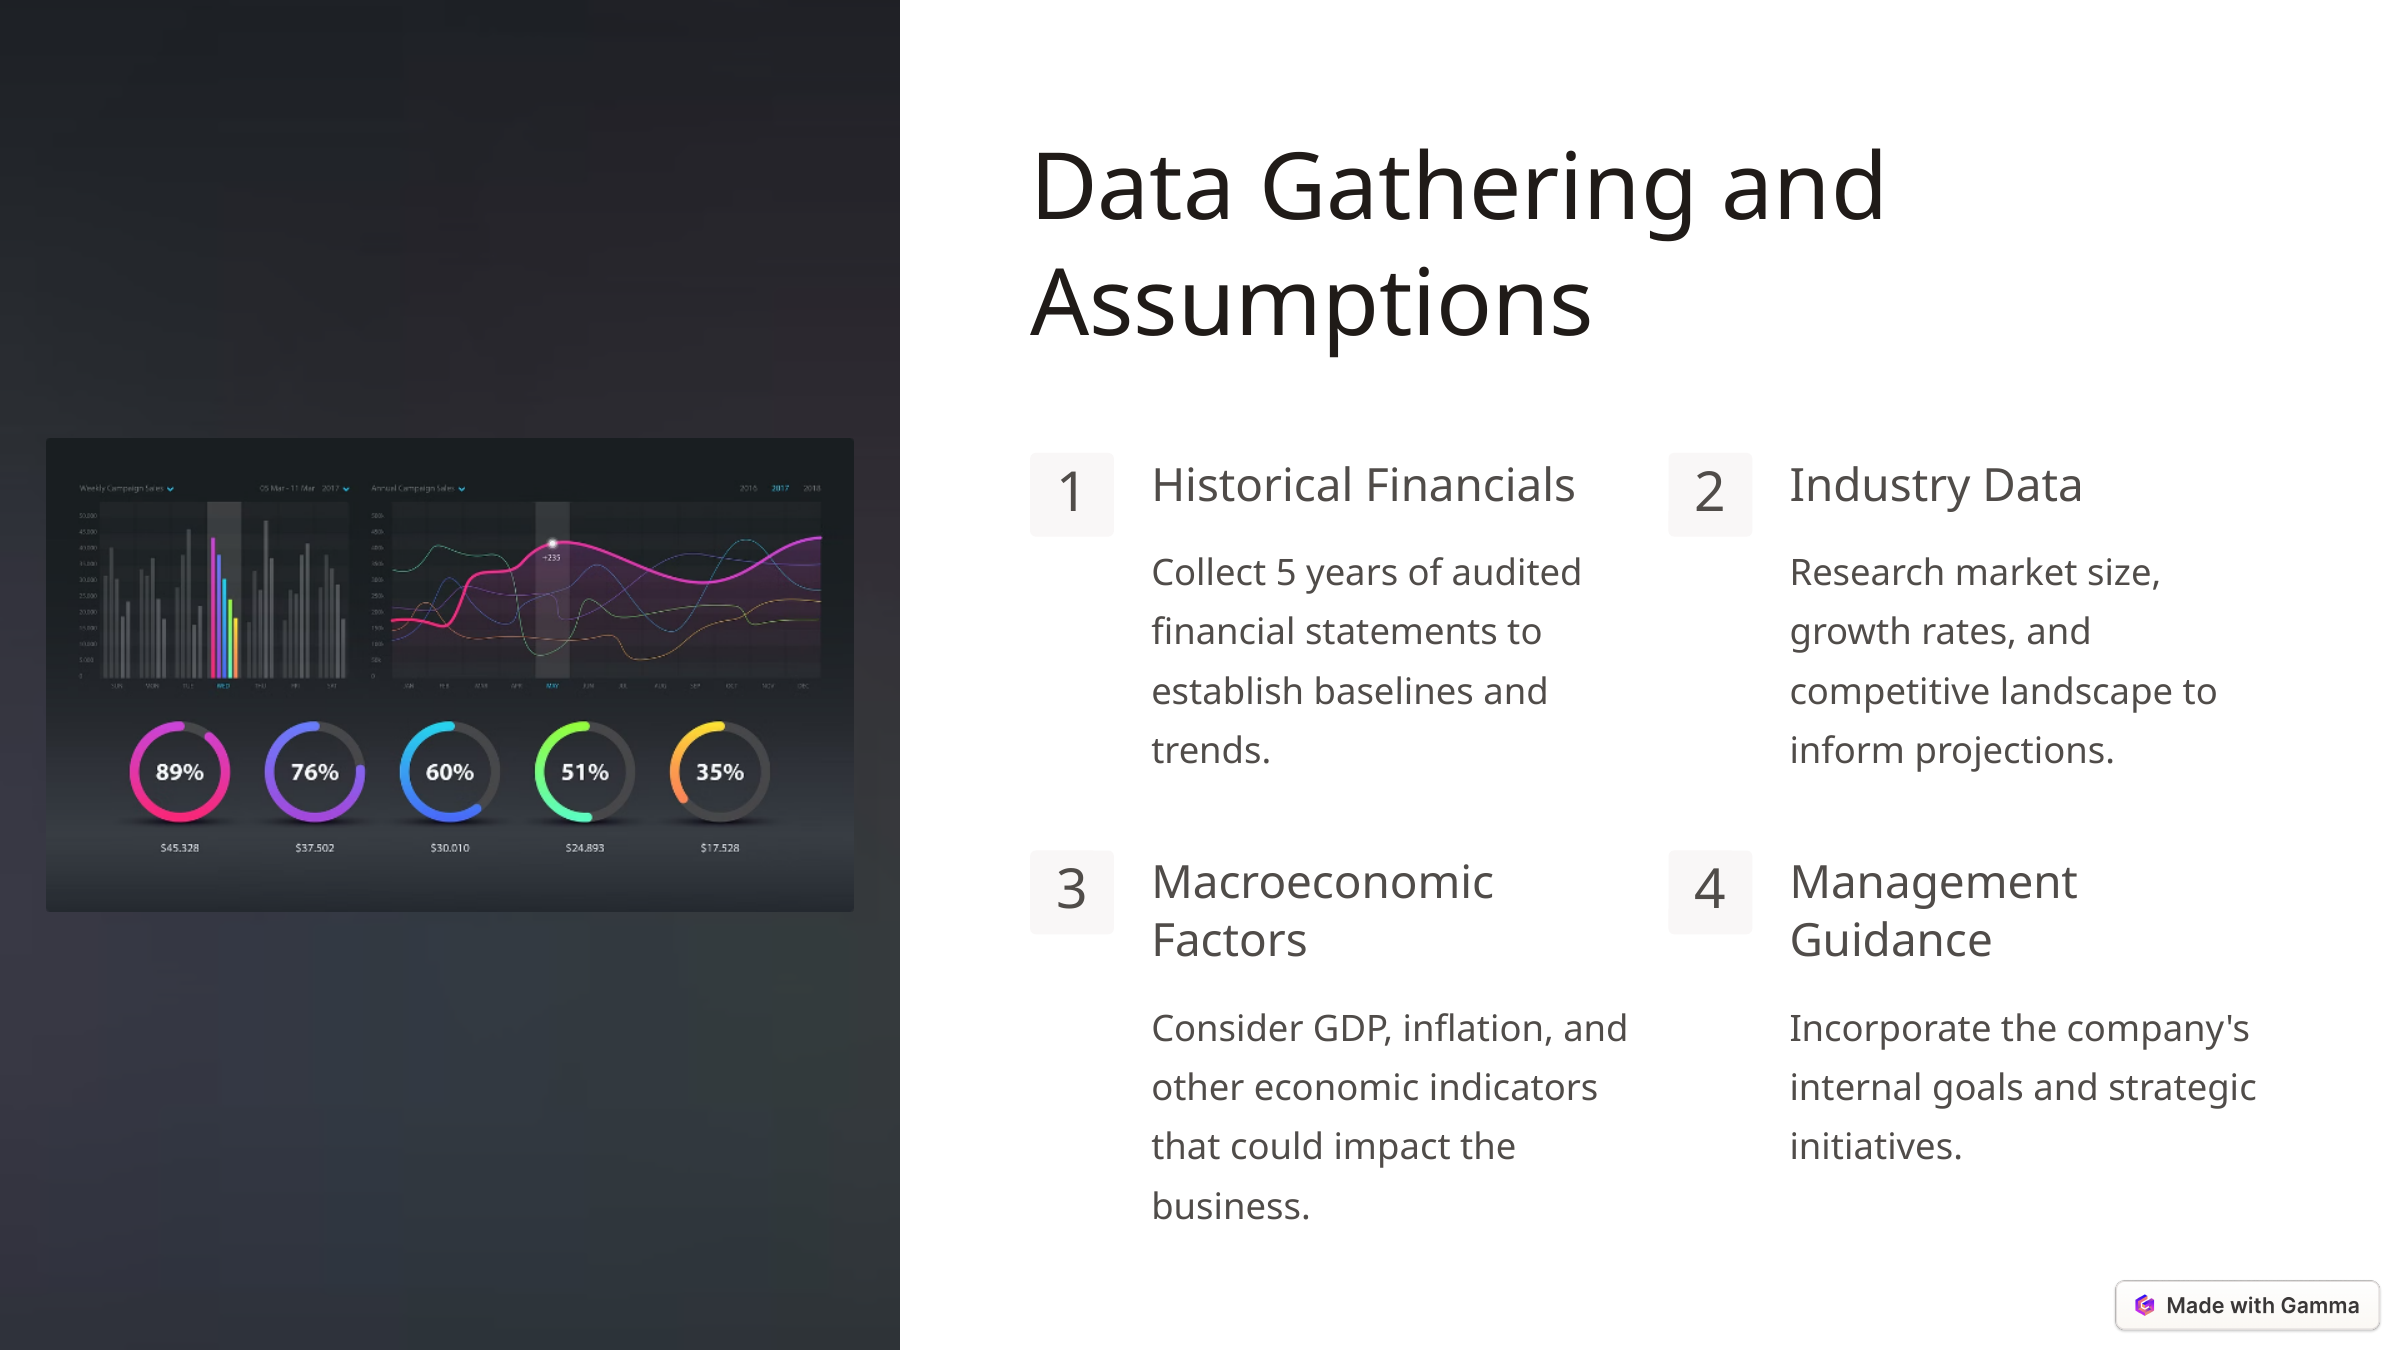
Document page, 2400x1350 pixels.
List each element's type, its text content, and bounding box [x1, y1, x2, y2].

text_box [1030, 452, 1114, 537]
text_box [1668, 452, 1753, 537]
text_box 2 [1692, 466, 1729, 523]
text_box 1 [1059, 466, 1085, 523]
picture [0, 0, 900, 1350]
text_box [1668, 850, 1753, 935]
text_box Management Guidance [1789, 850, 2270, 967]
text_box Data Gathering and Assumptions [1030, 122, 2270, 356]
text_box Incorporate the company's internal goals and strategic initiatives. [1789, 989, 2270, 1168]
text_box Macroeconomic Factors [1151, 850, 1632, 967]
text_box Collect 5 years of audited financial statements to establish baselines and trends. [1151, 533, 1632, 772]
text_box 3 [1054, 864, 1090, 921]
text_box Industry Data [1789, 452, 2255, 511]
text_box Consider GDP, inflation, and other economic indicators that could impact the business. [1151, 989, 1632, 1228]
text_box [1030, 850, 1114, 935]
text_box Research market size, growth rates, and competitive landscape to inform projections. [1789, 533, 2270, 772]
text_box Historical Financials [1151, 452, 1618, 511]
picture [2106, 1271, 2389, 1339]
text_box 4 [1691, 864, 1729, 921]
